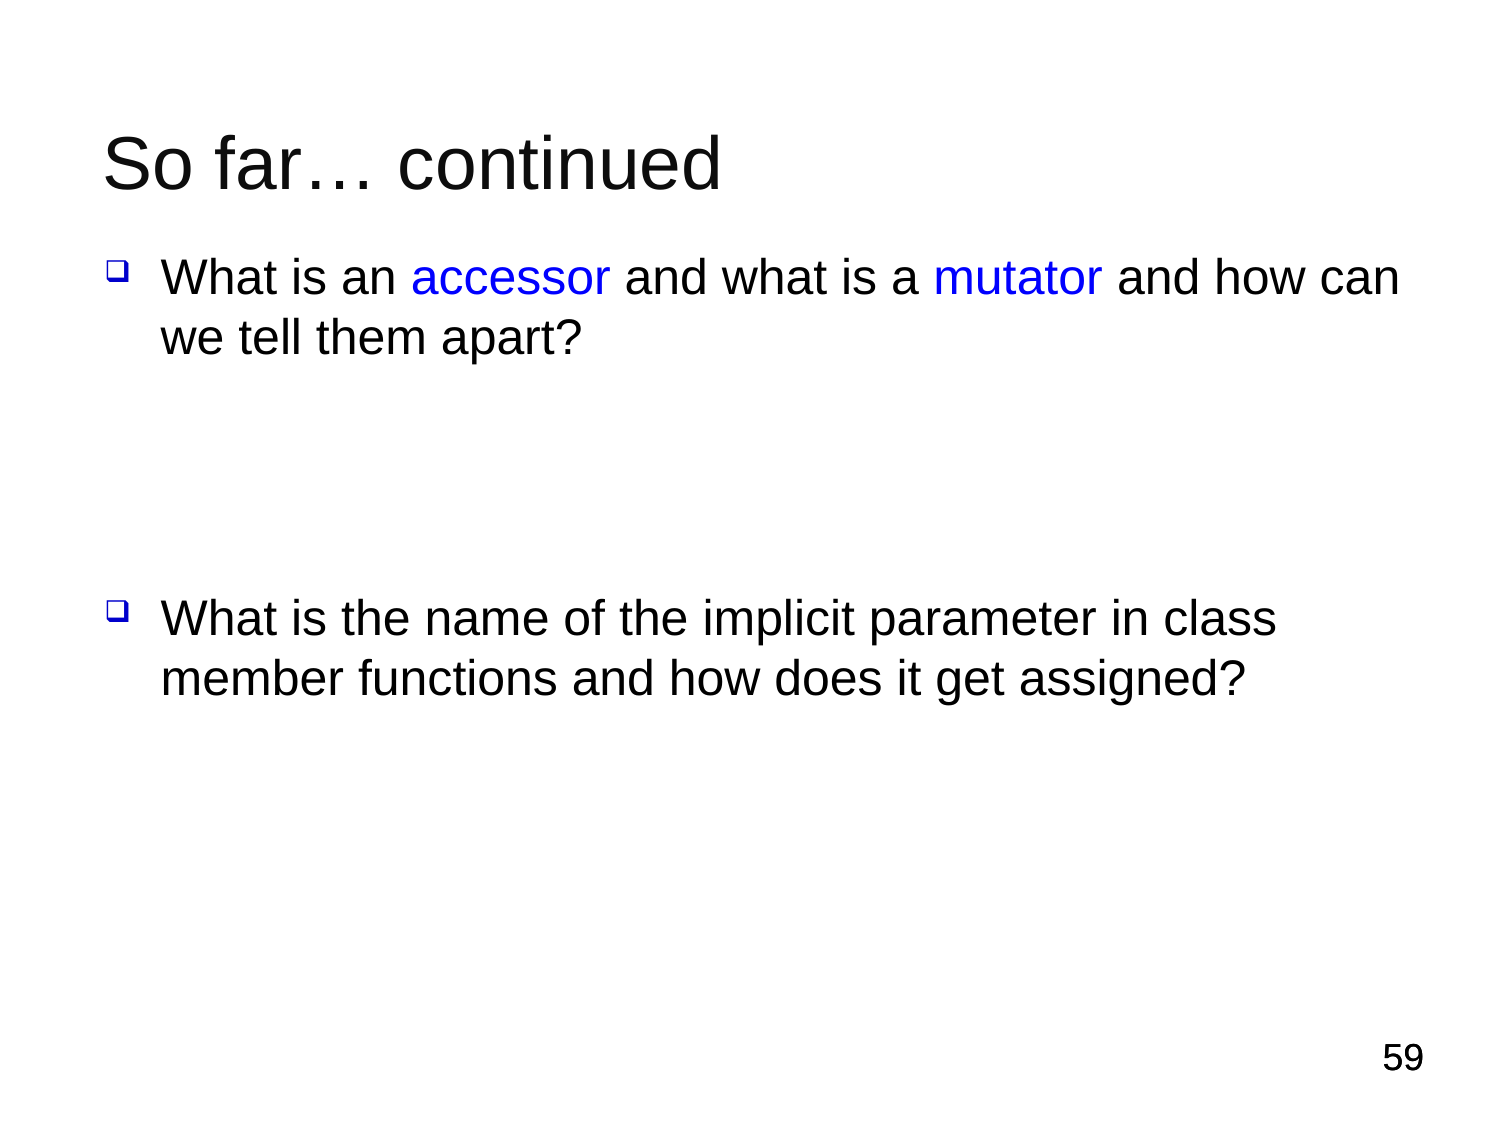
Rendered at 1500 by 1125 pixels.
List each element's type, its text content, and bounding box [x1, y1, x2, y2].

list What is an accessor and what is a mutator and how can we tell them apart? What is the name of the implicit parameter in class member functions and how does it get assigned? [89, 237, 1451, 1026]
title So far… continued [87, 49, 1451, 213]
